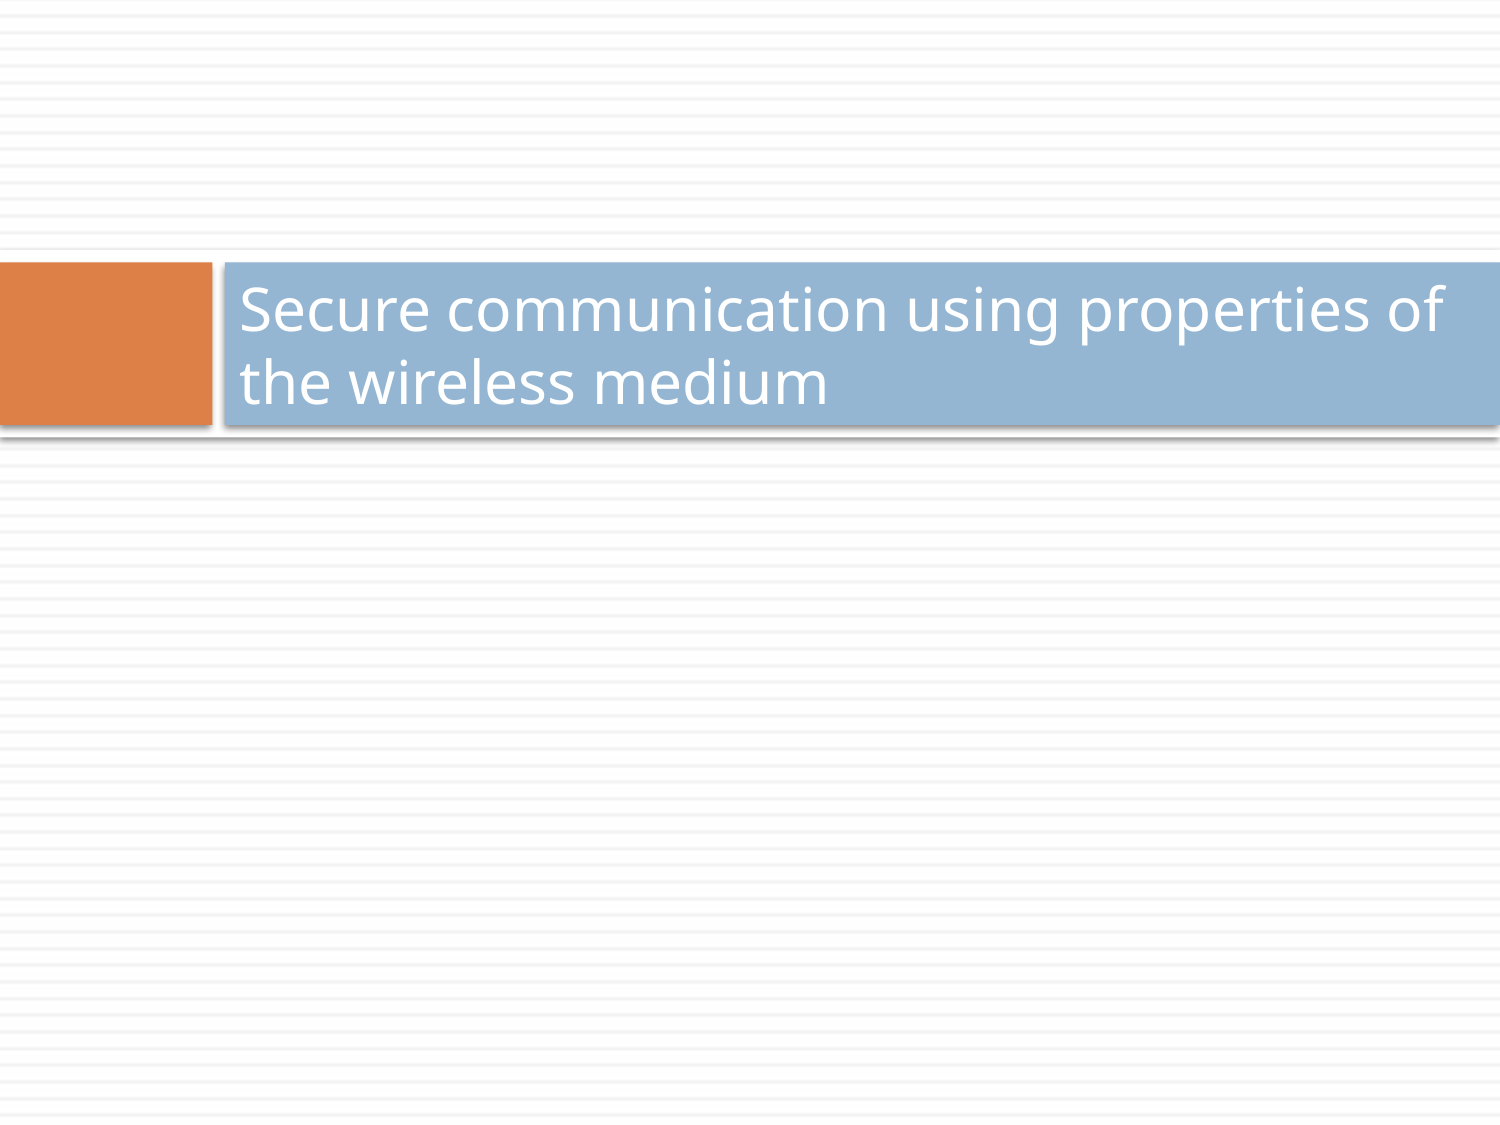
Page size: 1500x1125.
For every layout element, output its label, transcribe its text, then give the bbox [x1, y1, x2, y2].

title Secure communication using properties of the wireless medium [225, 262, 1475, 425]
